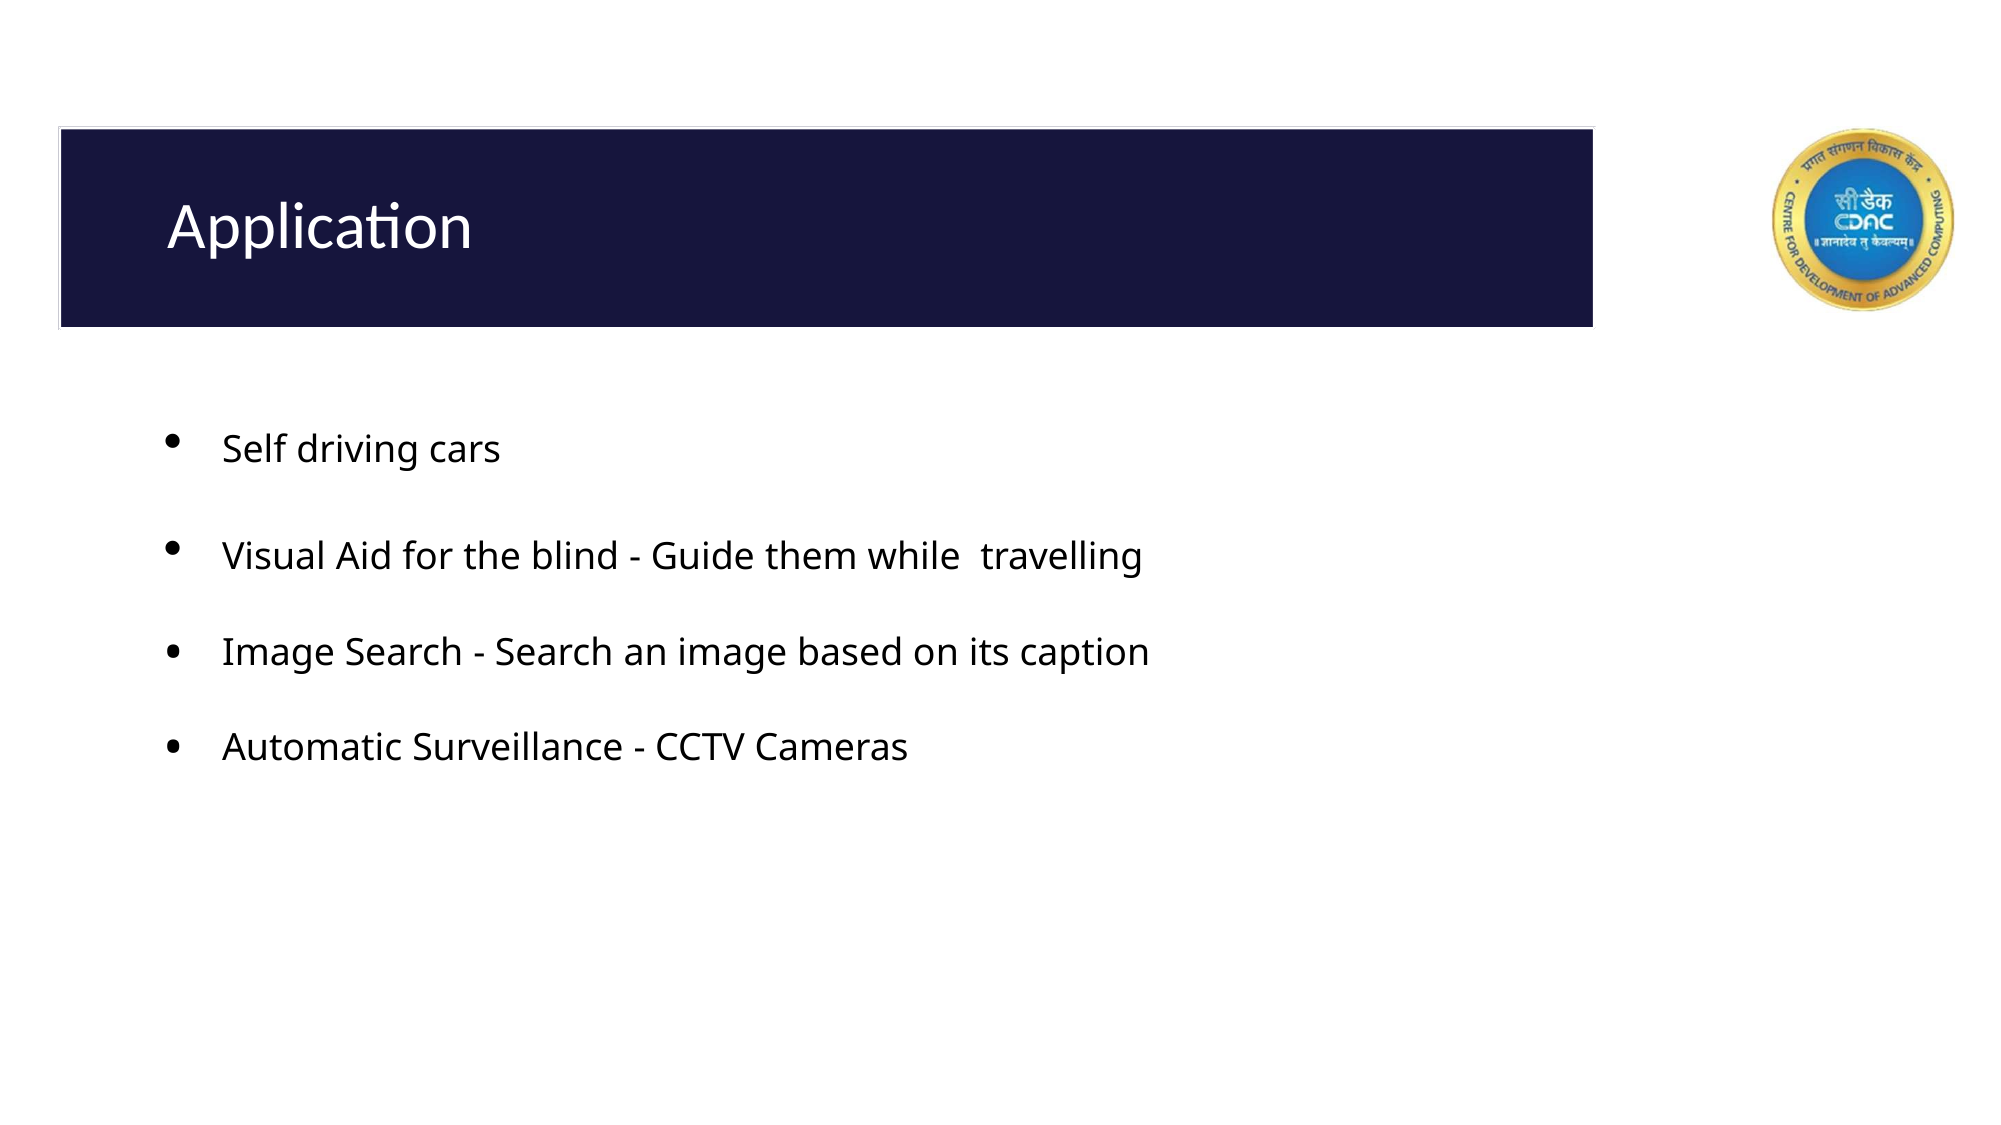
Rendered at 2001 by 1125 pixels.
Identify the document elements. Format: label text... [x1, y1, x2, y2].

text_box [1770, 126, 1956, 313]
text_box Self driving cars Visual Aid for the blind - Guide them while travelling Image Search - Search an image based on its caption Automatic Surveillance - CCTV Cameras [156, 395, 1309, 768]
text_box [58, 126, 1599, 333]
